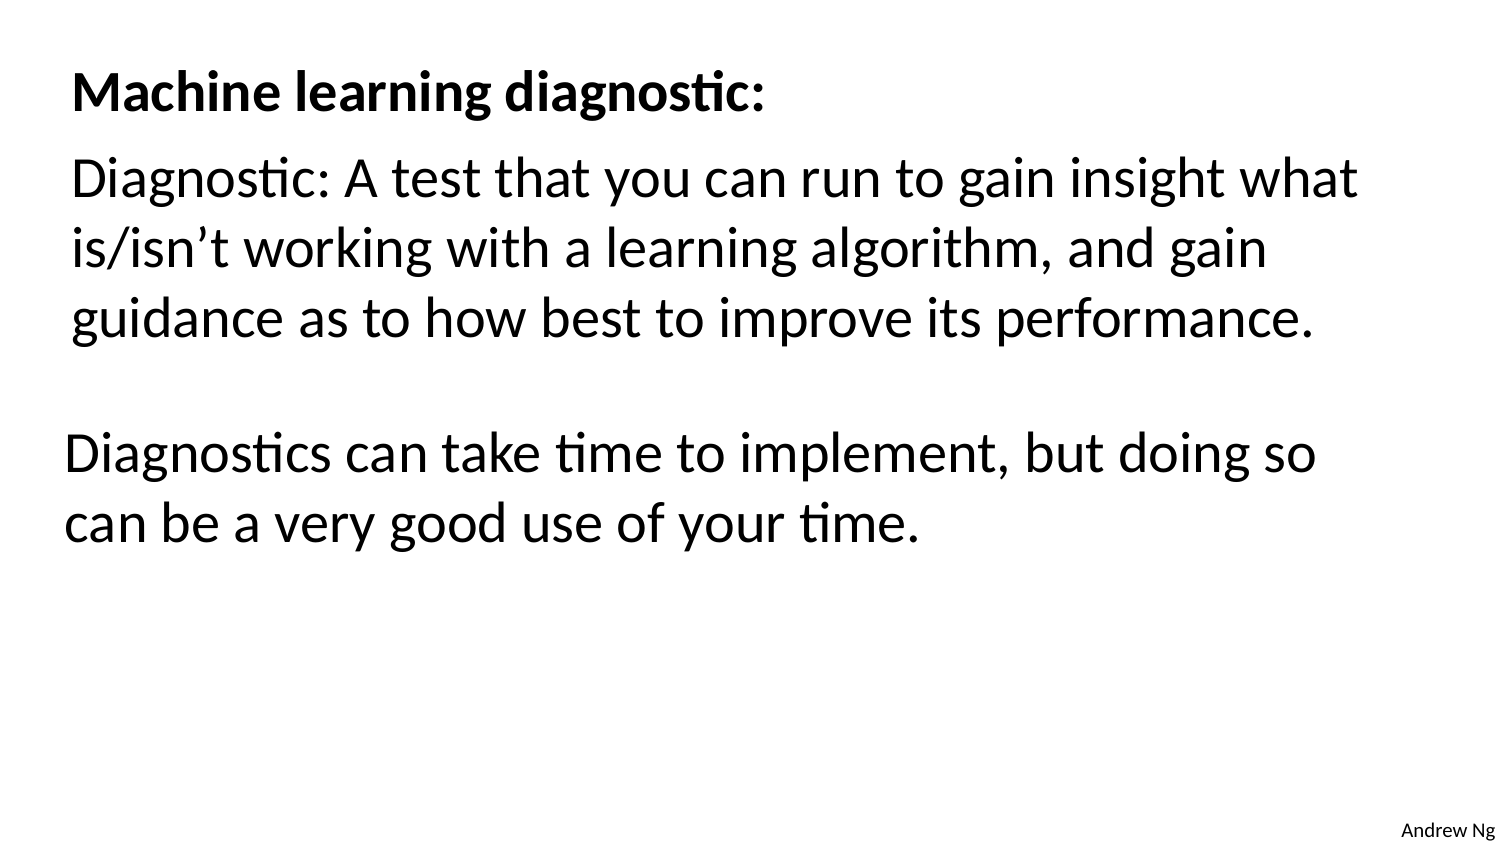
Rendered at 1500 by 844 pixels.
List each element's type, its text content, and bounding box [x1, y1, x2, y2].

text_box Machine learning diagnostic: [56, 45, 1419, 131]
text_box Diagnostics can take time to implement, but doing so can be a very good use of your time. [49, 407, 1413, 562]
text_box Diagnostic: A test that you can run to gain insight what is/isn’t working with a learning algorithm, and gain guidance as to how best to improve its performance. [56, 132, 1419, 357]
